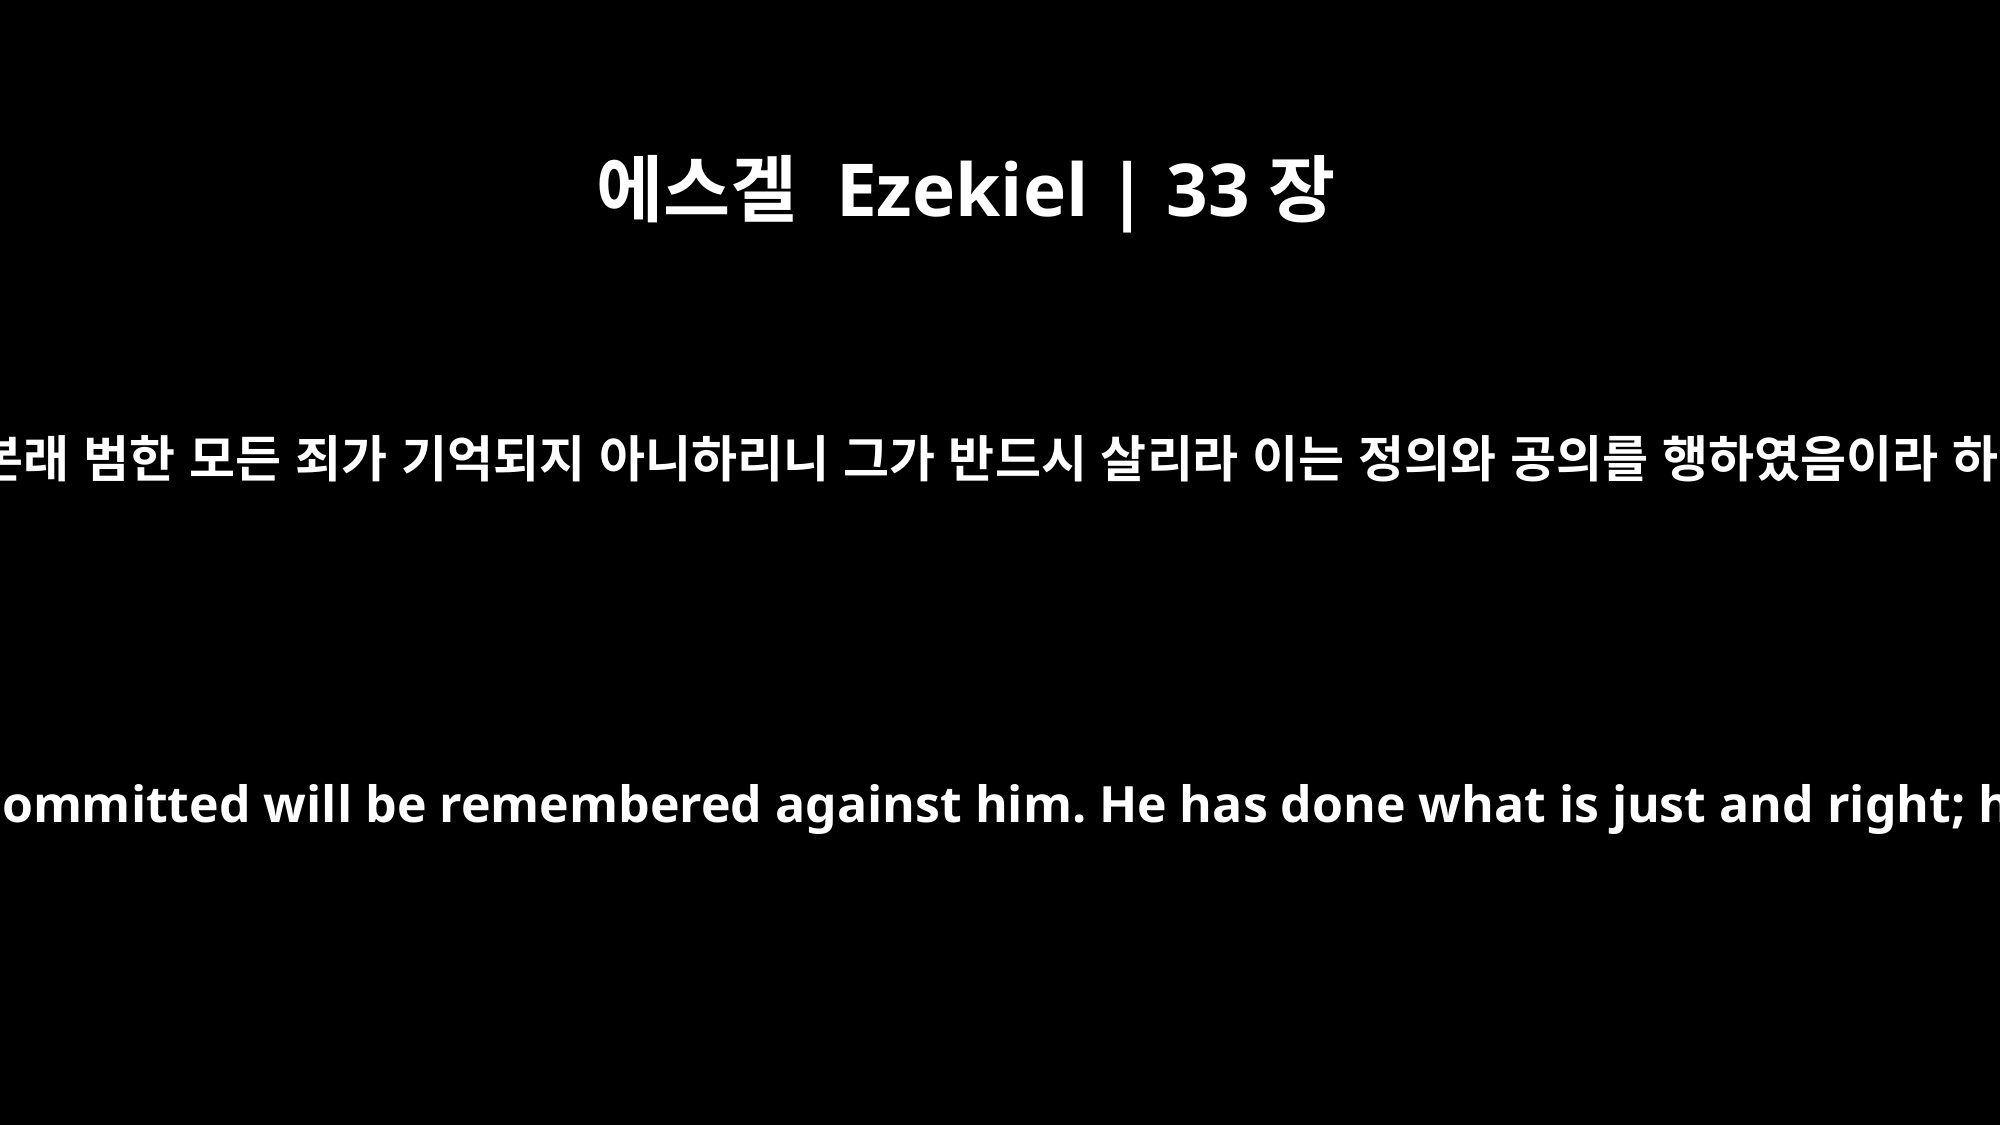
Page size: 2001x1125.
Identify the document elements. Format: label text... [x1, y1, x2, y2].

text_box 에스겔 Ezekiel | 33장 [581, 136, 1351, 239]
text_box 16 그가 본래 범한 모든 죄가 기억되지 아니하리니 그가 반드시 살리라 이는 정의와 공의를 행하였음이라 하라 [0, 359, 2000, 495]
text_box None of the sins he has committed will be remembered against him. He has done what is just and right; he will surely live. [0, 764, 2000, 840]
